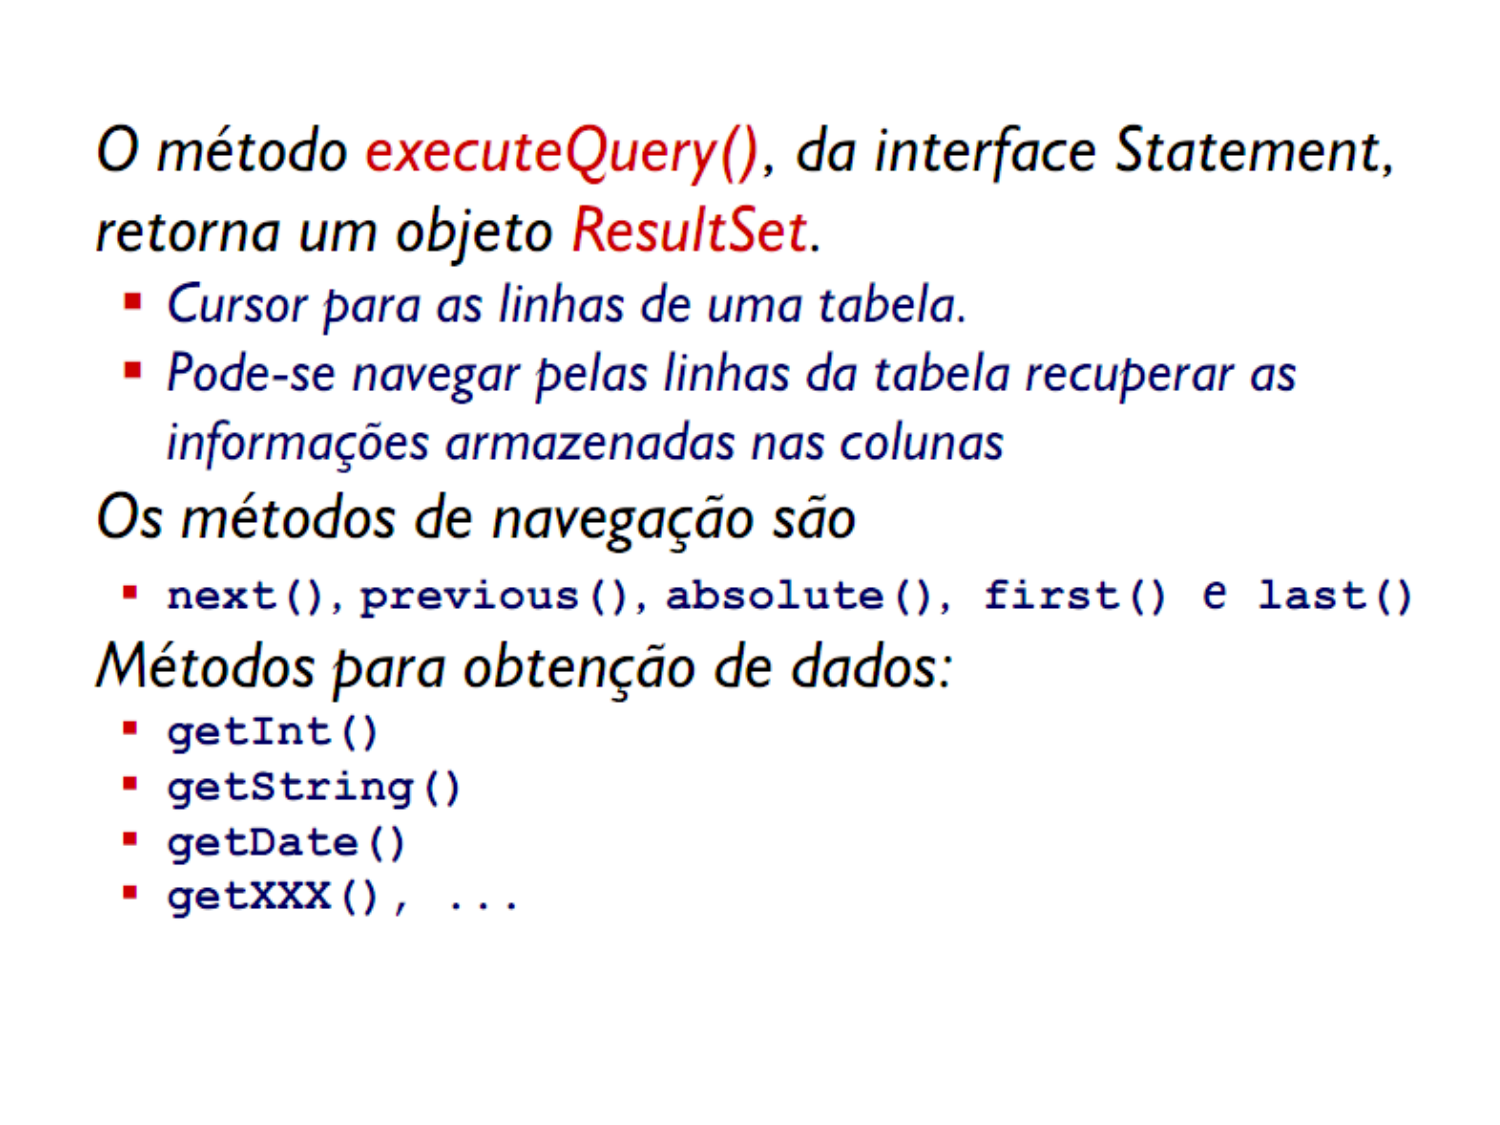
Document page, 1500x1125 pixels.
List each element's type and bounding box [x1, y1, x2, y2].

picture [76, 89, 1438, 953]
